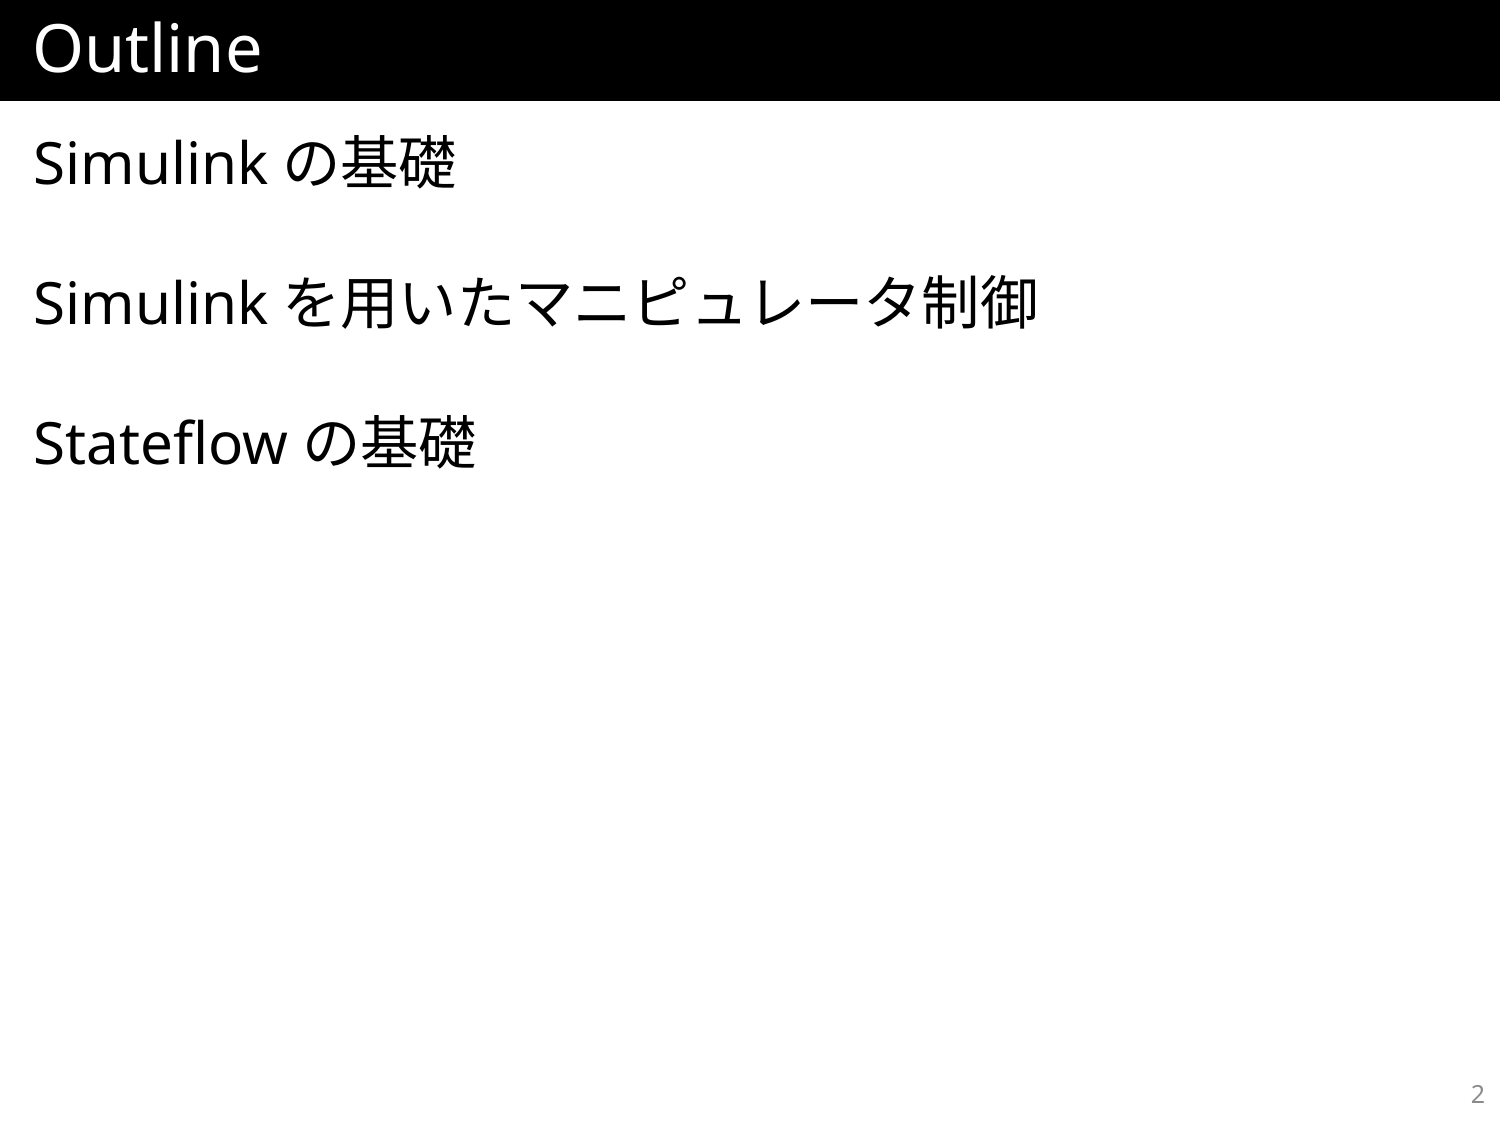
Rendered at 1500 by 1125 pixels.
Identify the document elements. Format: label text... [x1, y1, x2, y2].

text_box Simulinkの基礎 Simulinkを用いたマニピュレータ制御 Stateflowの基礎 [19, 118, 1423, 484]
title Outline [0, 0, 1500, 101]
slide_number 2 [1162, 1065, 1500, 1125]
